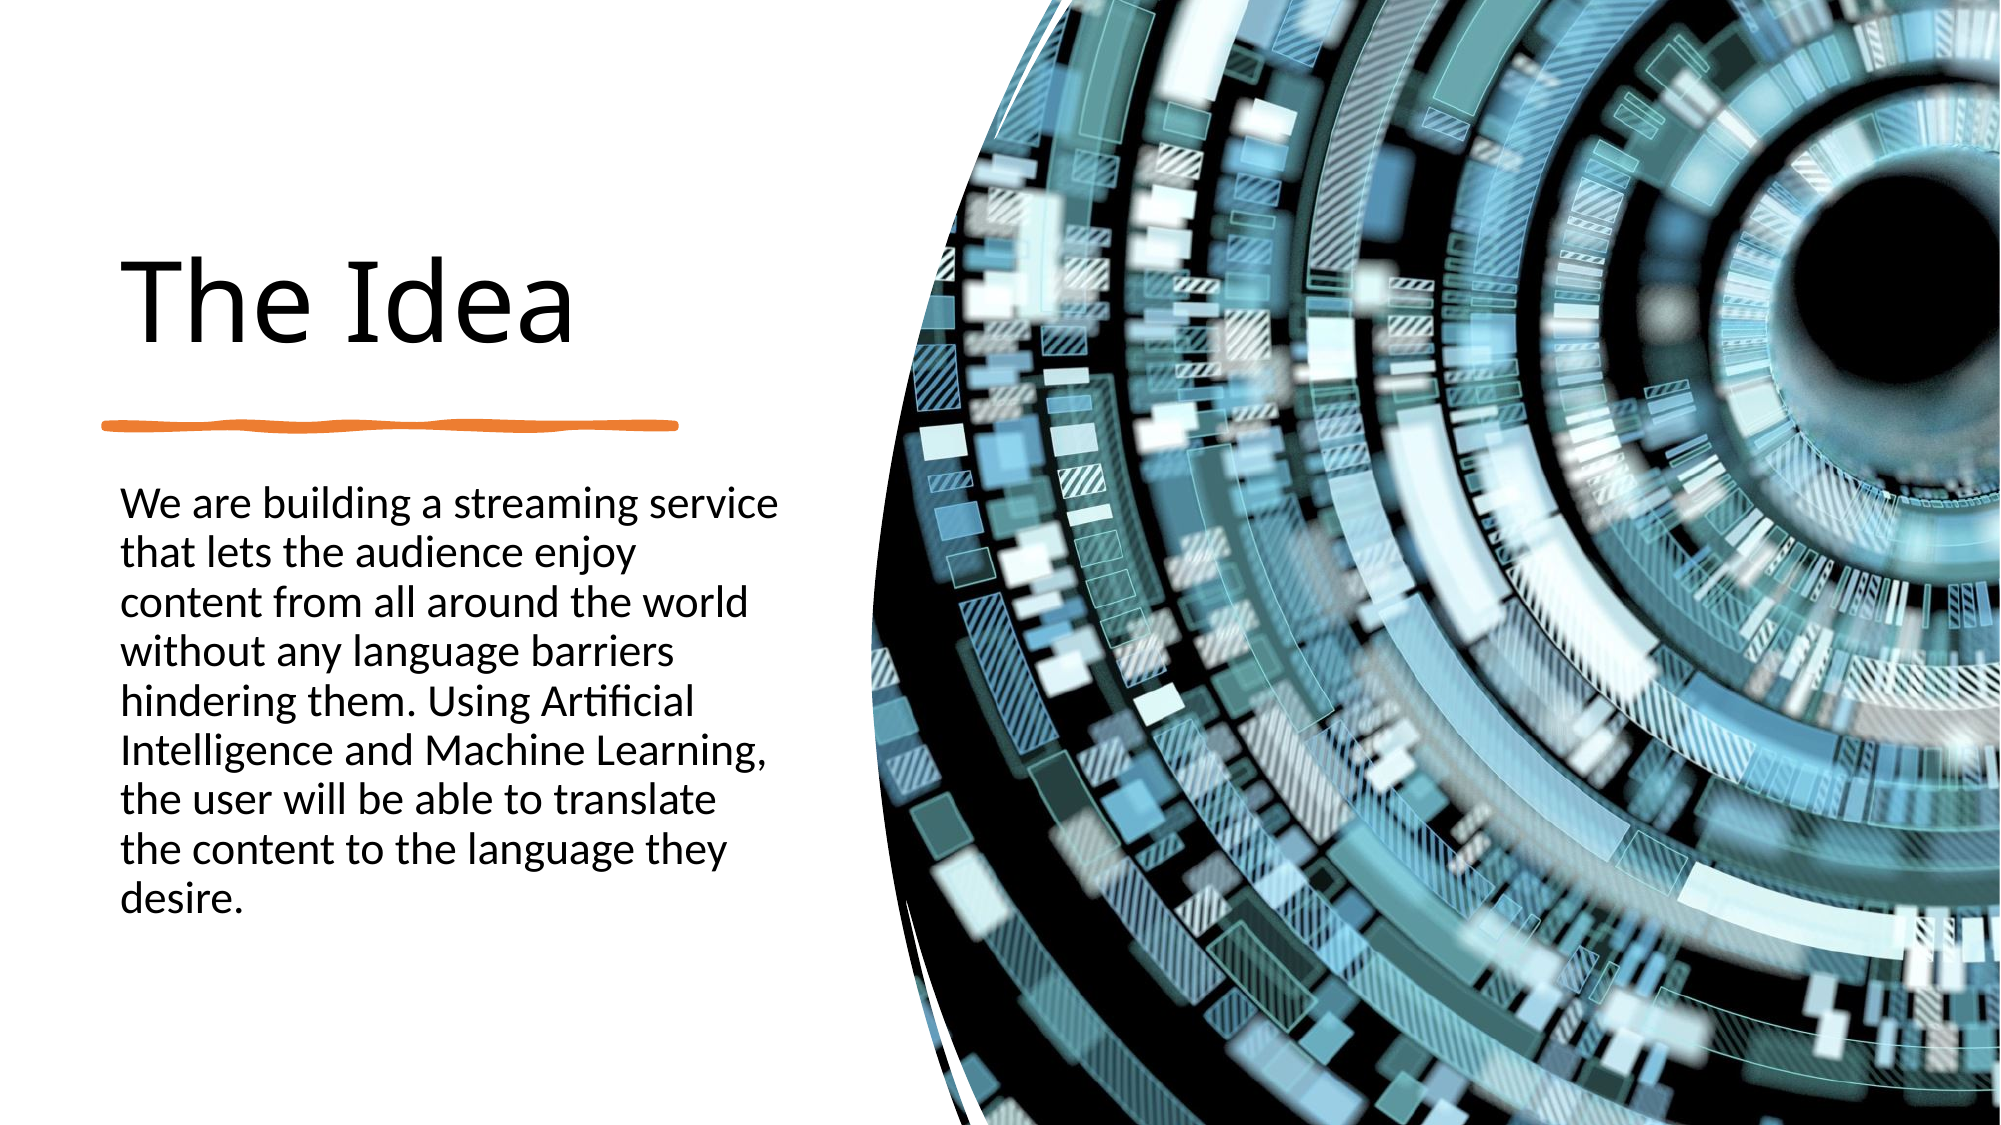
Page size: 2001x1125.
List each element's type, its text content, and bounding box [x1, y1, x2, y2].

text_box [103, 421, 676, 431]
picture [871, 0, 2000, 1125]
list We are building a streaming service that lets the audience enjoy content from all around the world without any language barriers hindering them. Using Artificial Intelligence and Machine Learning, the user will be able to translate the content to the language they desire. [105, 471, 802, 1016]
title The Idea [105, 53, 822, 375]
text_box [0, 0, 871, 1125]
